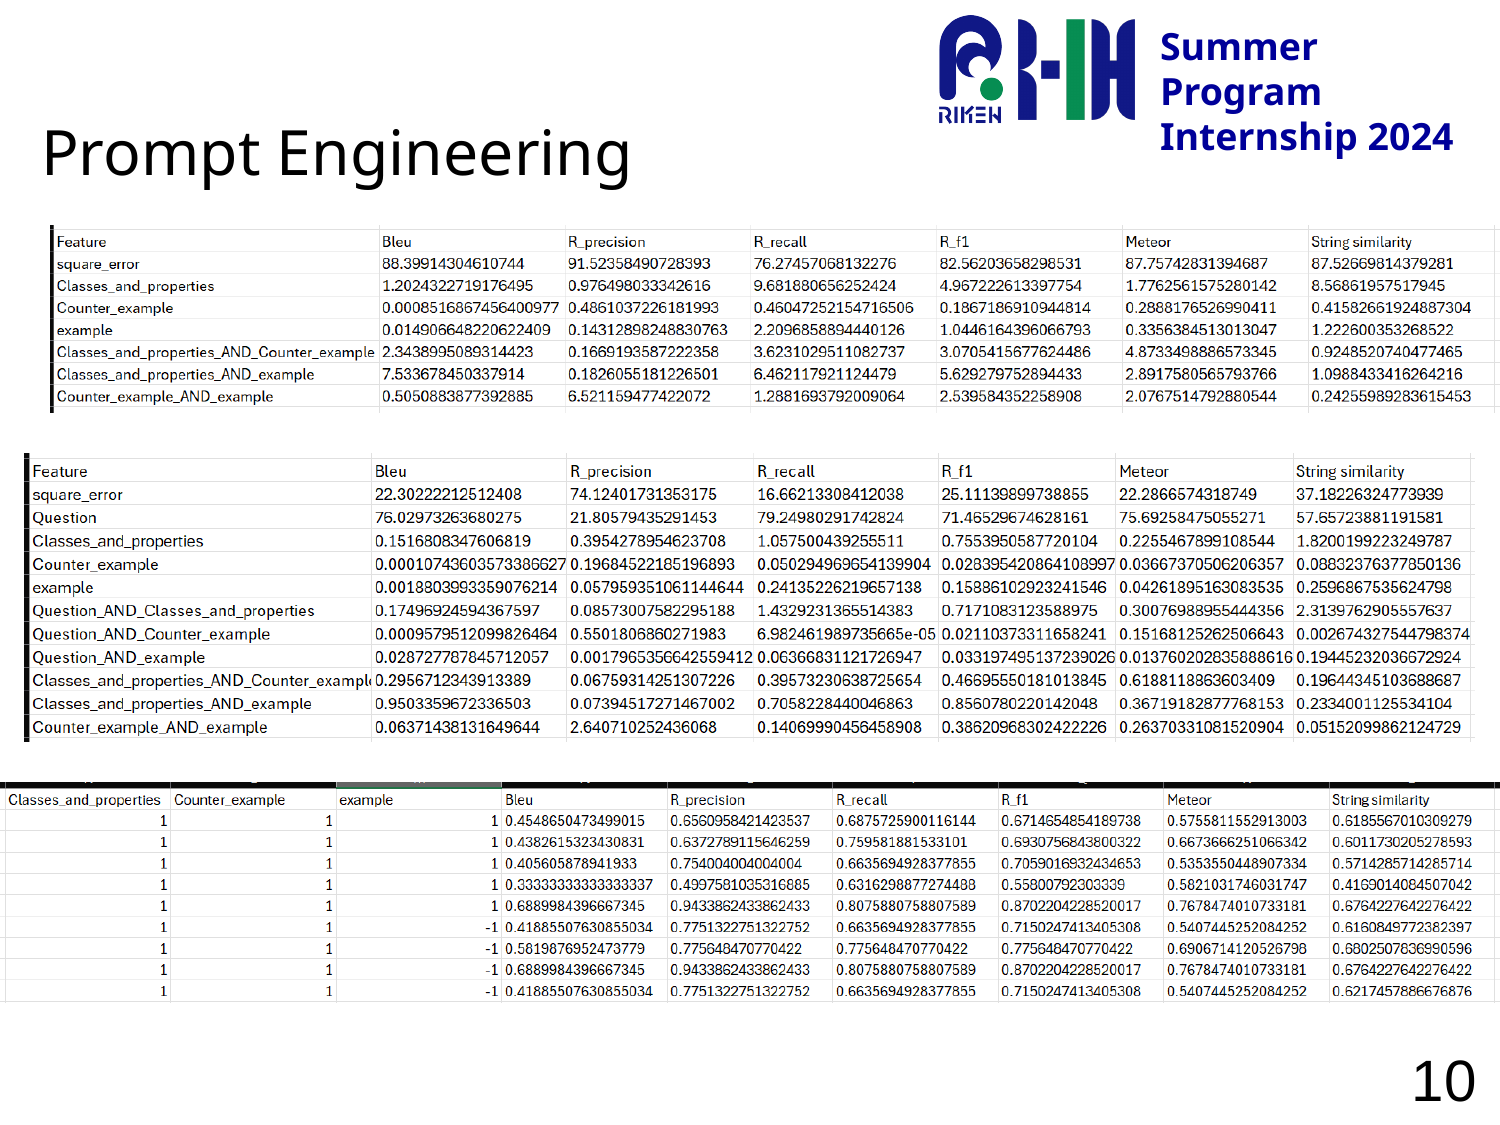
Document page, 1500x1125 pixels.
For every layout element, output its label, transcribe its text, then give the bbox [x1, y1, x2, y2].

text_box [939, 15, 1136, 124]
picture [0, 782, 1500, 1004]
picture [24, 453, 1476, 742]
text_box 10 [1396, 1028, 1500, 1073]
picture [49, 225, 1500, 414]
text_box Summer Program Internship 2024 [1145, 15, 1500, 166]
title Prompt Engineering [26, 94, 1376, 217]
